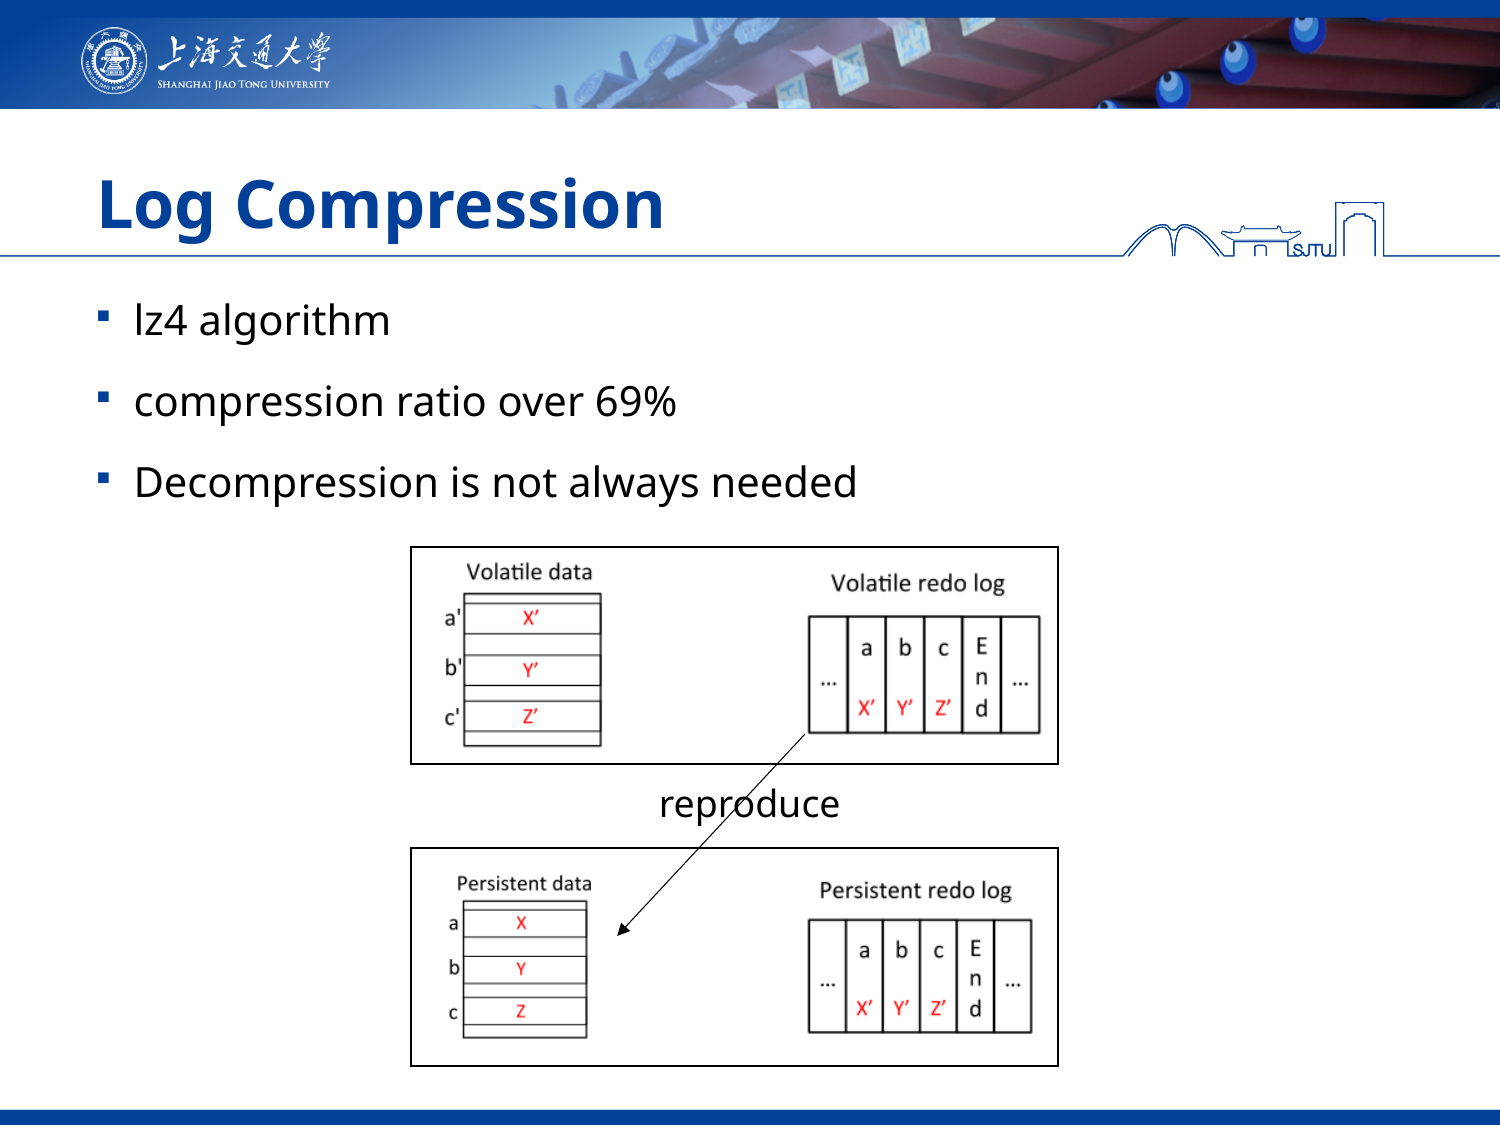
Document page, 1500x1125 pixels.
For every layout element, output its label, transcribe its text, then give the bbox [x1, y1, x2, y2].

list lz4 algorithm compression ratio over 69% Decompression is not always needed [81, 276, 1455, 531]
text_box reproduce [805, 772, 856, 833]
text_box [410, 546, 1059, 765]
picture [428, 556, 618, 755]
picture [0, 18, 1500, 109]
picture [804, 570, 1049, 748]
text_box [617, 734, 805, 936]
picture [804, 872, 1043, 1044]
picture [443, 871, 602, 1043]
text_box [410, 847, 1059, 1067]
title Log Compression [81, 159, 1455, 254]
